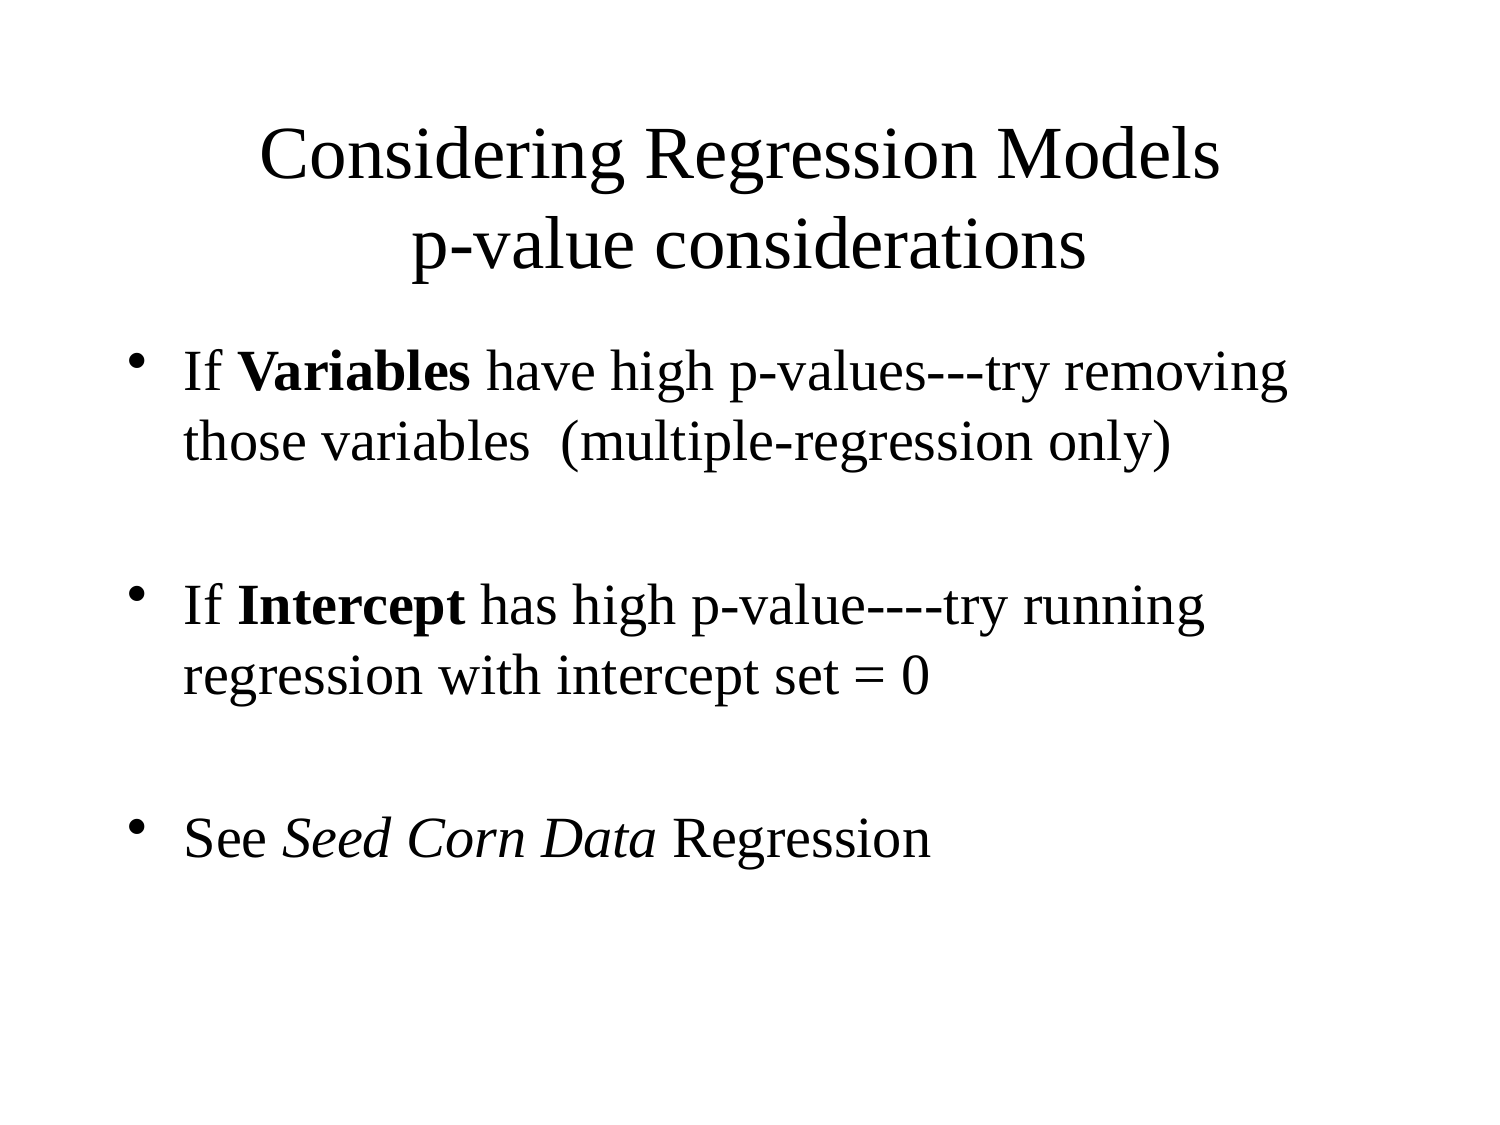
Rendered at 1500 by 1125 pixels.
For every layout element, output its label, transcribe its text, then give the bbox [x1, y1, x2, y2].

list If Variables have high p-values---try removing those variables (multiple-regression only) If Intercept has high p-value----try running regression with intercept set = 0 See Seed Corn Data Regression [112, 324, 1388, 1001]
title Considering Regression Models p-value considerations [112, 99, 1388, 288]
